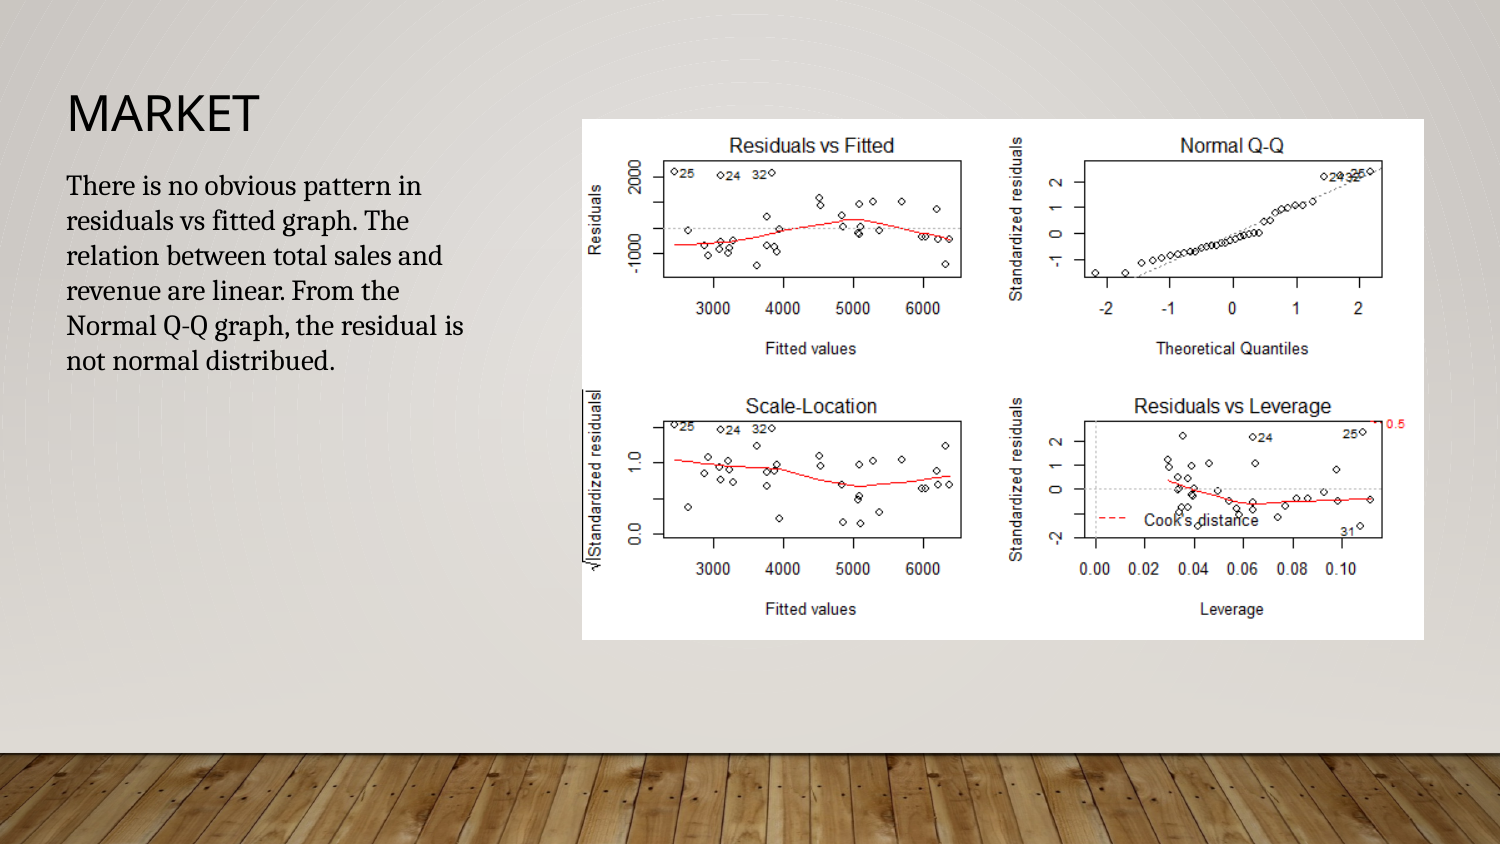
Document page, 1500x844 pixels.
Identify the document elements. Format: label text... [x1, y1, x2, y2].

picture [581, 119, 1424, 640]
picture [0, 753, 1500, 844]
title Market [51, 72, 1449, 167]
list There is no obvious pattern in residuals vs fitted graph. The relation between total sales and revenue are linear. From the Normal Q-Q graph, the residual is not normal distribued. [51, 151, 510, 593]
